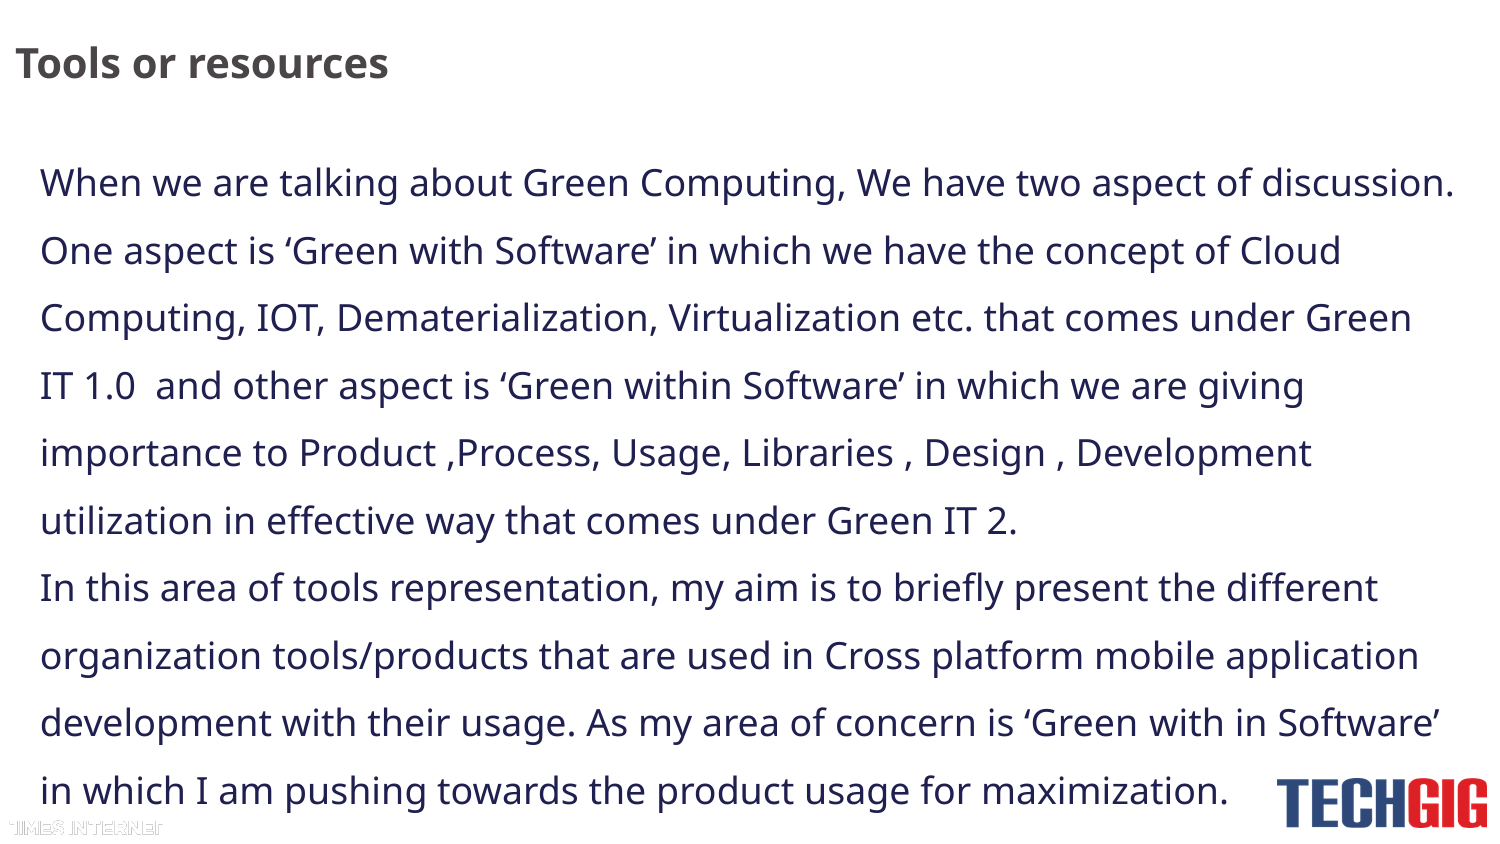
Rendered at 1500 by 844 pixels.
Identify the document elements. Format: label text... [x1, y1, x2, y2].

picture [1277, 777, 1488, 828]
title Tools or resources [0, 21, 1359, 117]
title When we are talking about Green Computing, We have two aspect of discussion. One aspect is ‘Green with Software’ in which we have the concept of Cloud Computing, IOT, Dematerialization, Virtualization etc. that comes under Green IT 1.0 and other aspect is ‘Green within Software’ in which we are giving importance to Product ,Process, Usage, Libraries , Design , Development utilization in effective way that comes under Green IT 2. In this area of tools representation, my aim is to briefly present the different organization tools/products that are used in Cross platform mobile application development with their usage. As my area of concern is ‘Green with in Software’ in which I am pushing towards the product usage for maximization. [24, 121, 1472, 691]
picture [8, 818, 164, 837]
